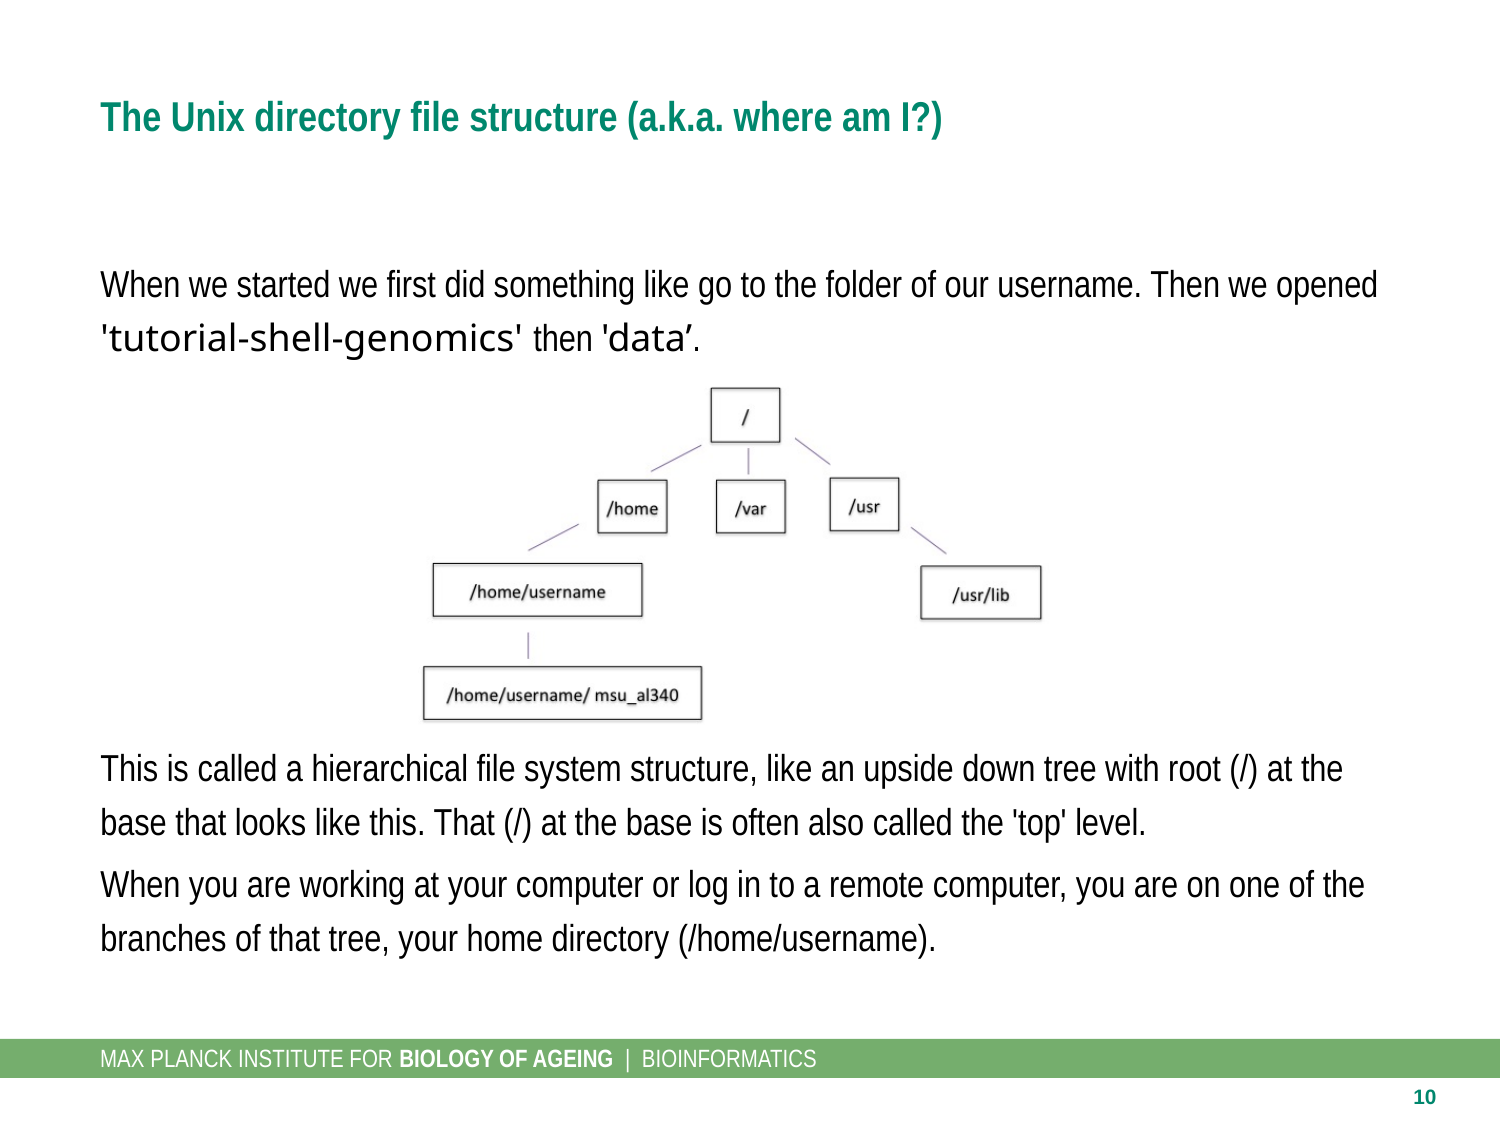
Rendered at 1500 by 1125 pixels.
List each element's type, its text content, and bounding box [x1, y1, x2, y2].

slide_number 10 [1371, 1076, 1478, 1118]
title The Unix directory file structure (a.k.a. where am I?) [100, 45, 1317, 185]
list When we started we first did something like go to the folder of our username. Then we opened 'tutorial-shell-genomics' then 'data’. This is called a hierarchical file system structure, like an upside down tree with root (/) at the base that looks like this. That (/) at the base is often also called the 'top' level. When you are working at your computer or log in to a remote computer, you are on one of the branches of that tree, your home directory (/home/username). [100, 243, 1425, 1012]
picture [379, 378, 1123, 741]
